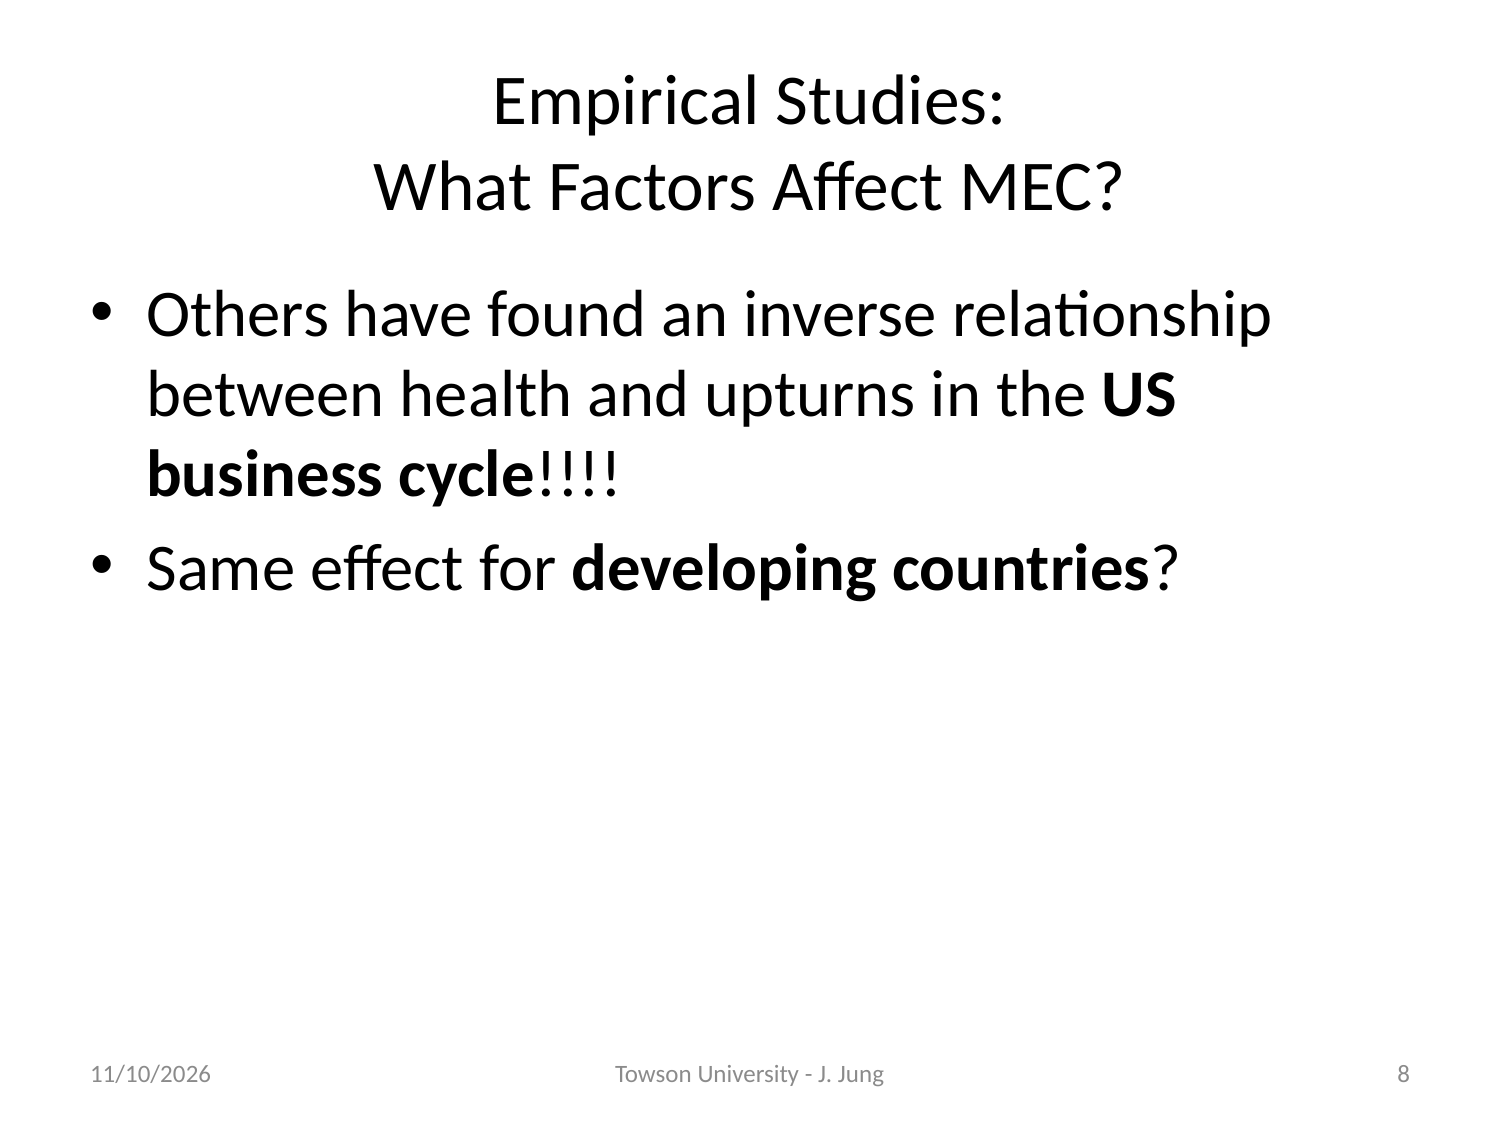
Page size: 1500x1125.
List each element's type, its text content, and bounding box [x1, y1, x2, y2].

list Others have found an inverse relationship between health and upturns in the US business cycle!!!! Same effect for developing countries? [75, 262, 1425, 1005]
title Empirical Studies: What Factors Affect MEC? [75, 45, 1425, 233]
footer Towson University - J. Jung [512, 1042, 988, 1103]
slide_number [75, 1042, 425, 1103]
slide_number 8 [1074, 1042, 1425, 1103]
